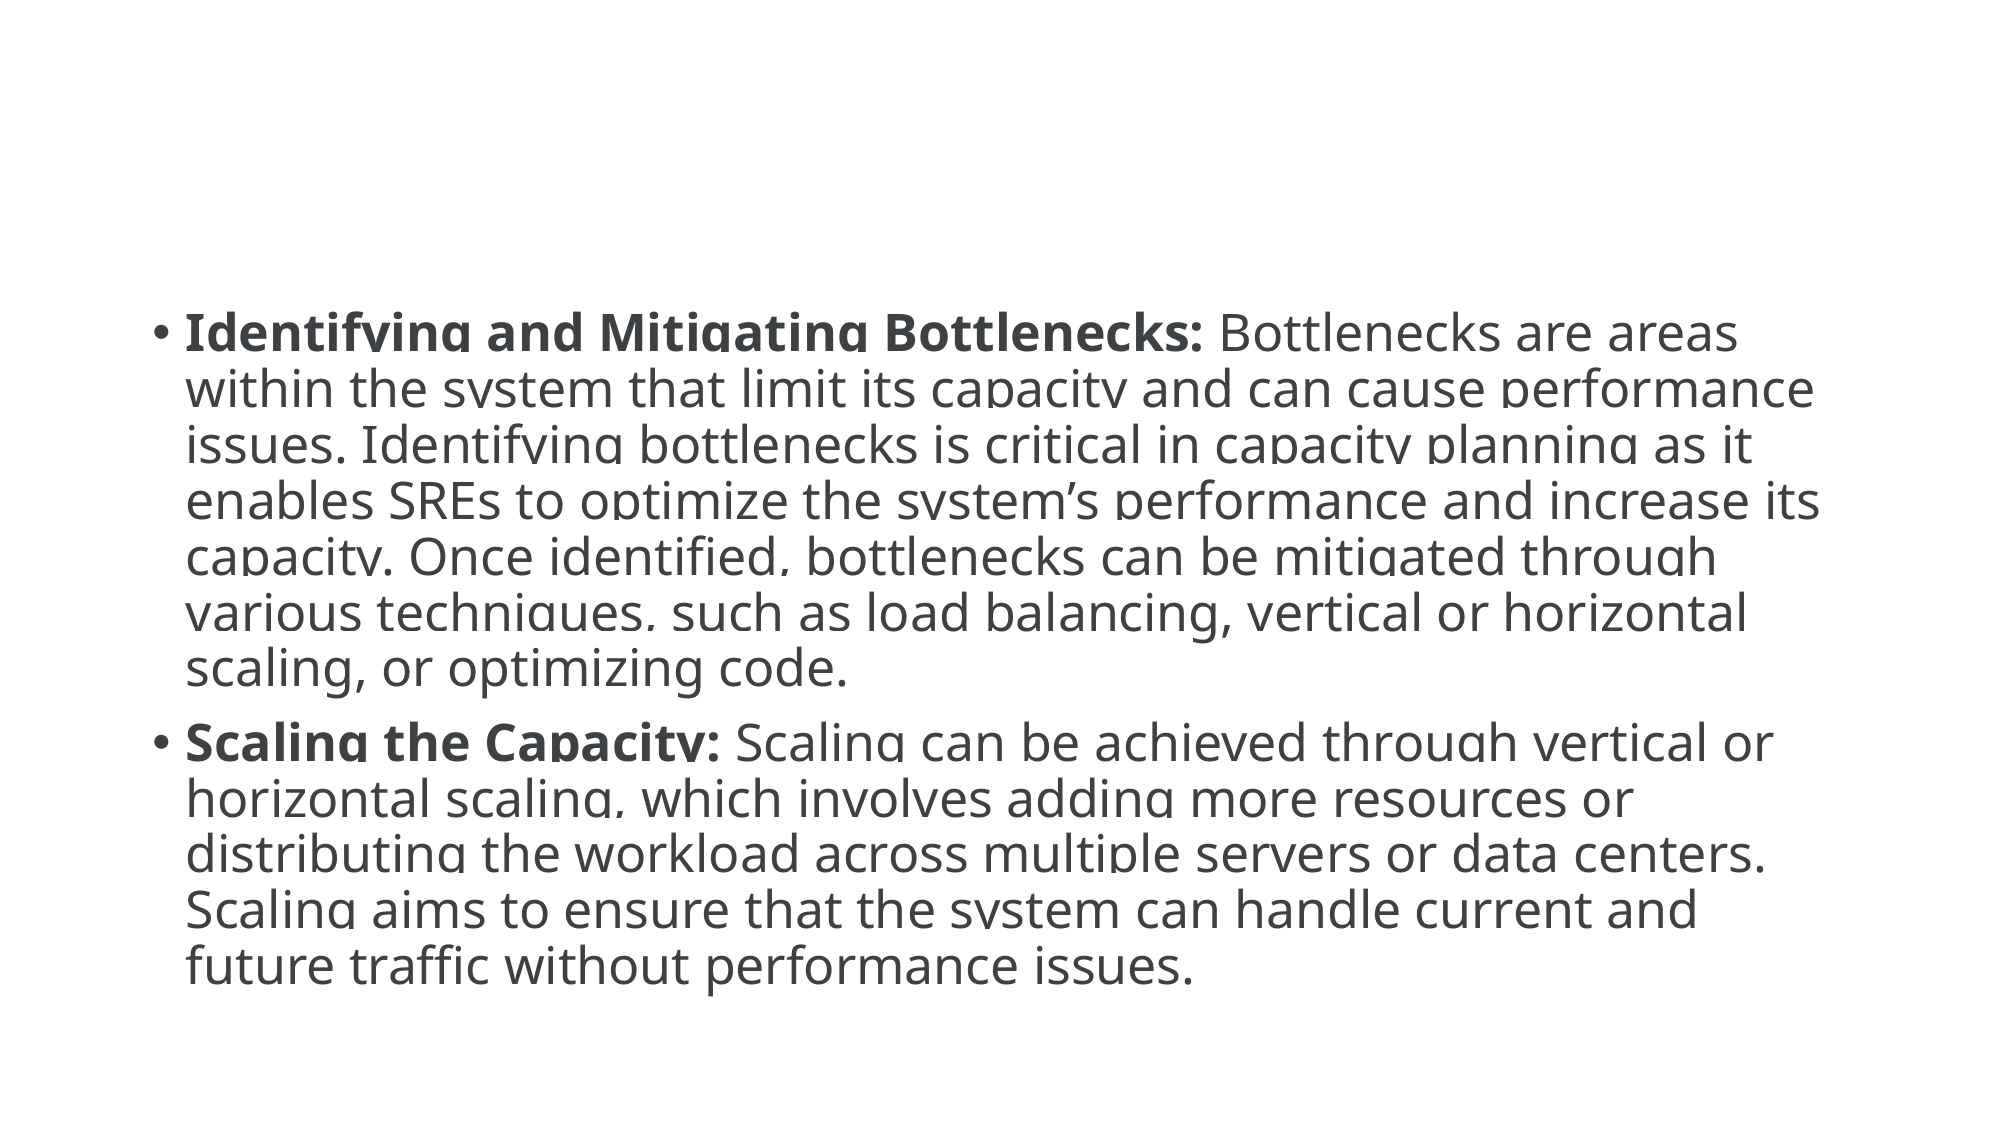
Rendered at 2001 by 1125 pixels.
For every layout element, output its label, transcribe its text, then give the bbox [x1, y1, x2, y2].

list Identifying and Mitigating Bottlenecks: Bottlenecks are areas within the system that limit its capacity and can cause performance issues. Identifying bottlenecks is critical in capacity planning as it enables SREs to optimize the system’s performance and increase its capacity. Once identified, bottlenecks can be mitigated through various techniques, such as load balancing, vertical or horizontal scaling, or optimizing code. Scaling the Capacity: Scaling can be achieved through vertical or horizontal scaling, which involves adding more resources or distributing the workload across multiple servers or data centers. Scaling aims to ensure that the system can handle current and future traffic without performance issues. [137, 299, 1863, 1014]
